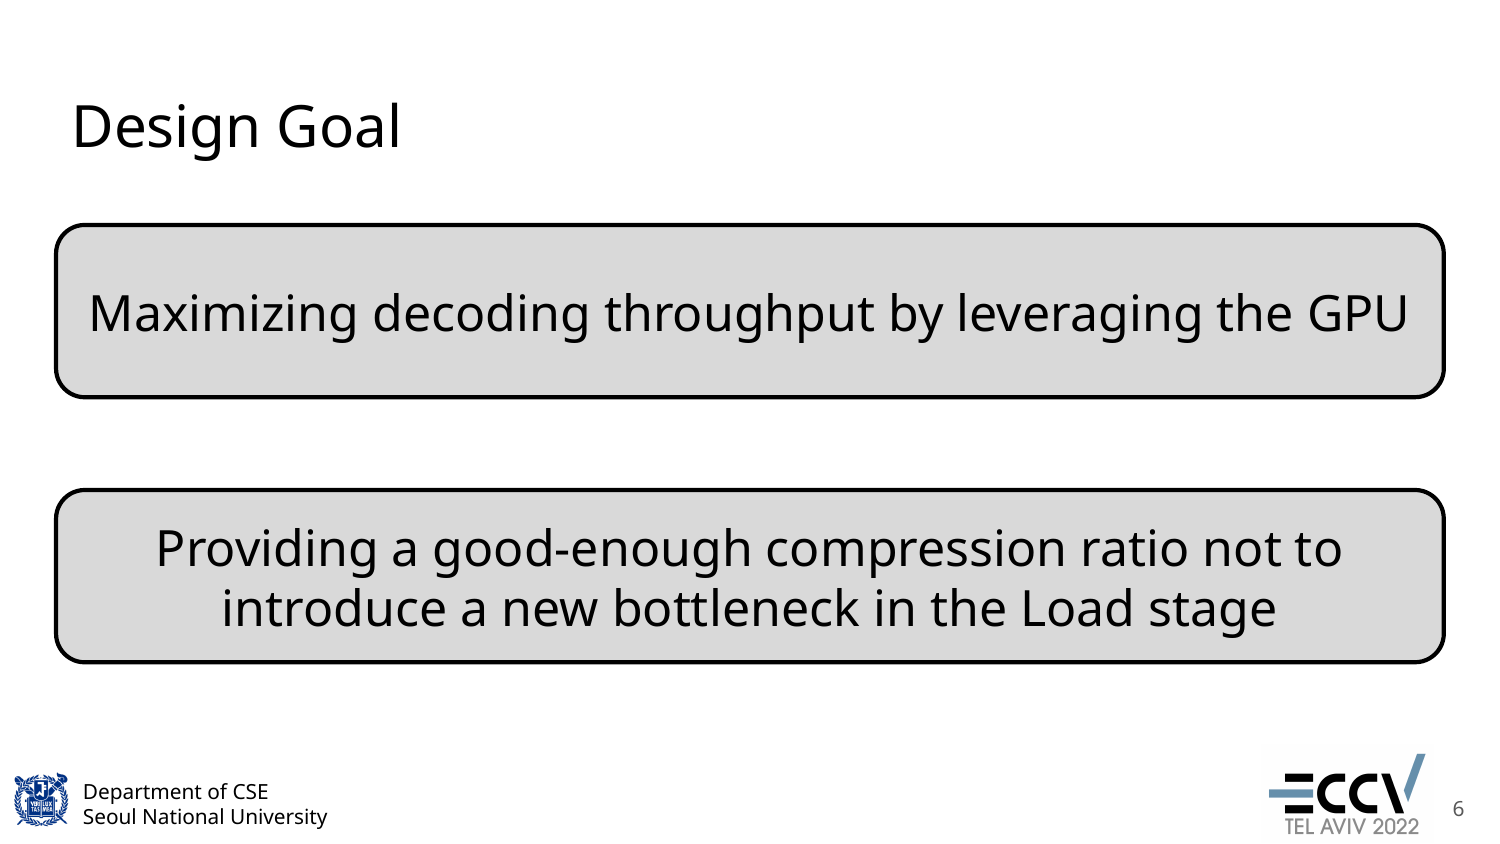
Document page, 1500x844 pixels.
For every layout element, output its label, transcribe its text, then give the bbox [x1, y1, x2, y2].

title Design Goal [56, 80, 1444, 169]
picture [1261, 744, 1434, 843]
picture [13, 771, 69, 827]
text_box Maximizing decoding throughput by leveraging the GPU [53, 222, 1446, 400]
text_box Providing a good-enough compression ratio not to introduce a new bottleneck in the Load stage [53, 487, 1446, 665]
slide_number 6 [1389, 777, 1480, 842]
